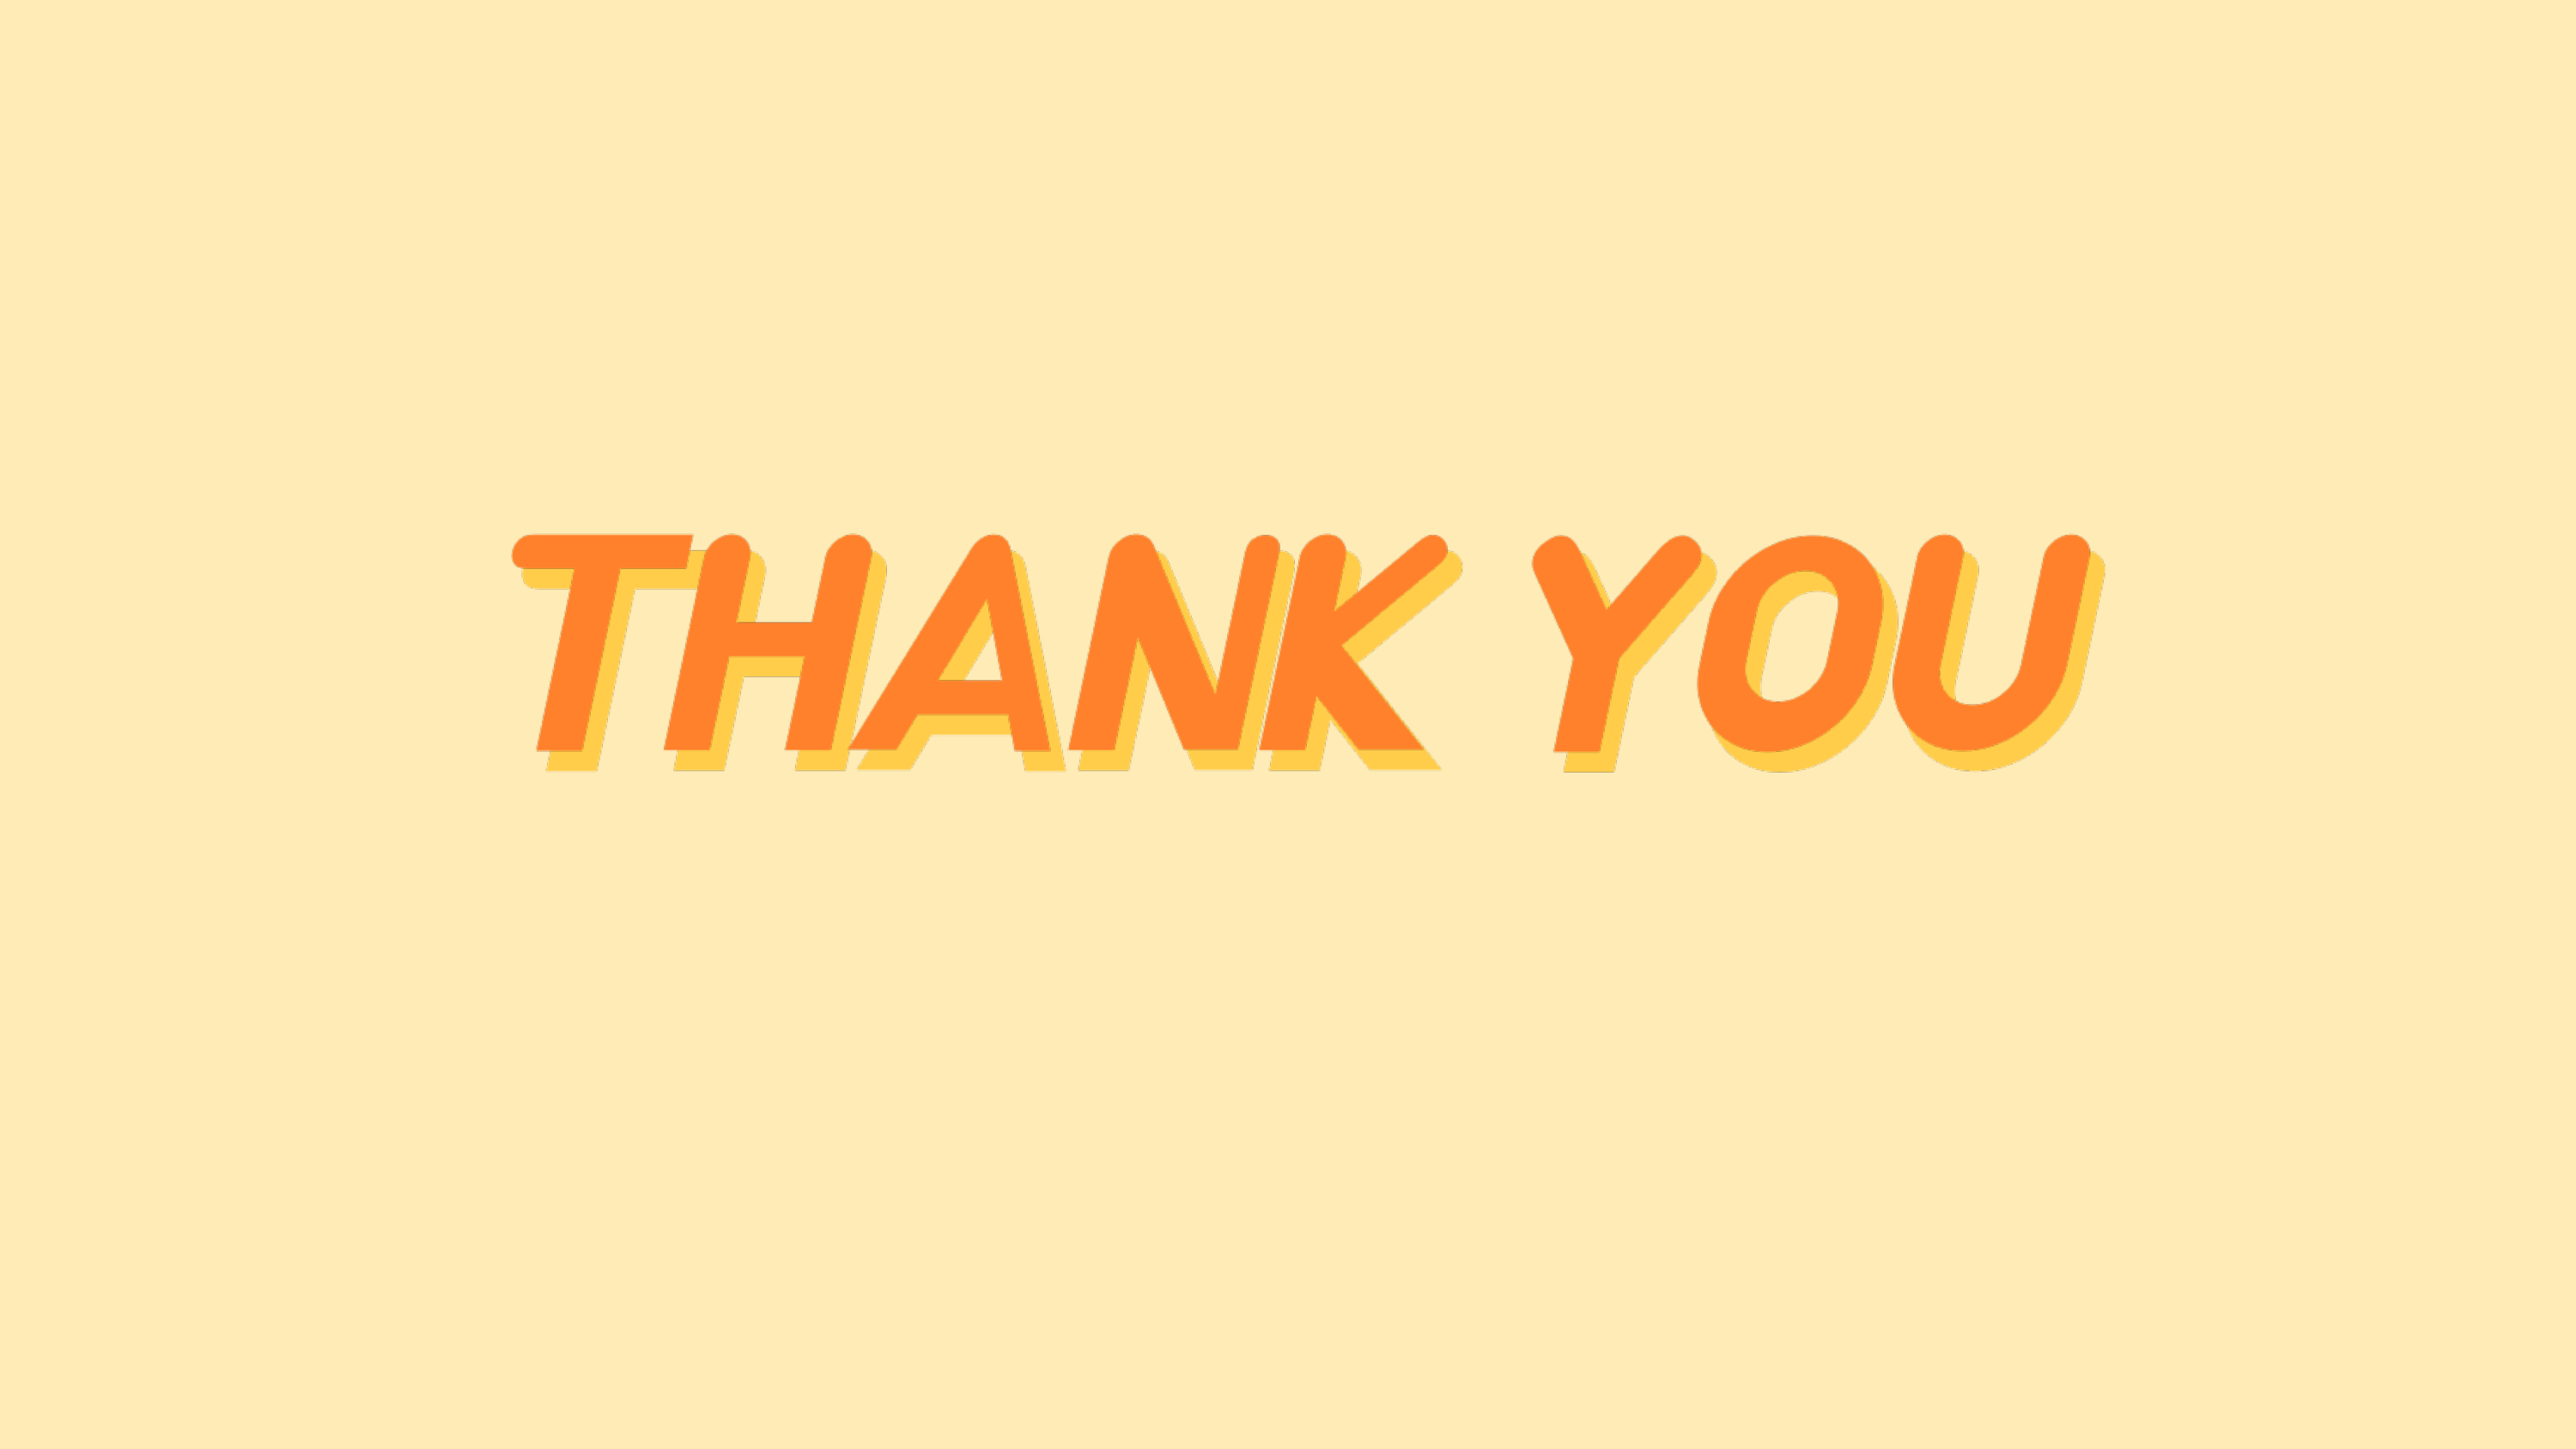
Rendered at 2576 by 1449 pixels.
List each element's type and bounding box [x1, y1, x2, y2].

picture [381, 472, 2183, 920]
